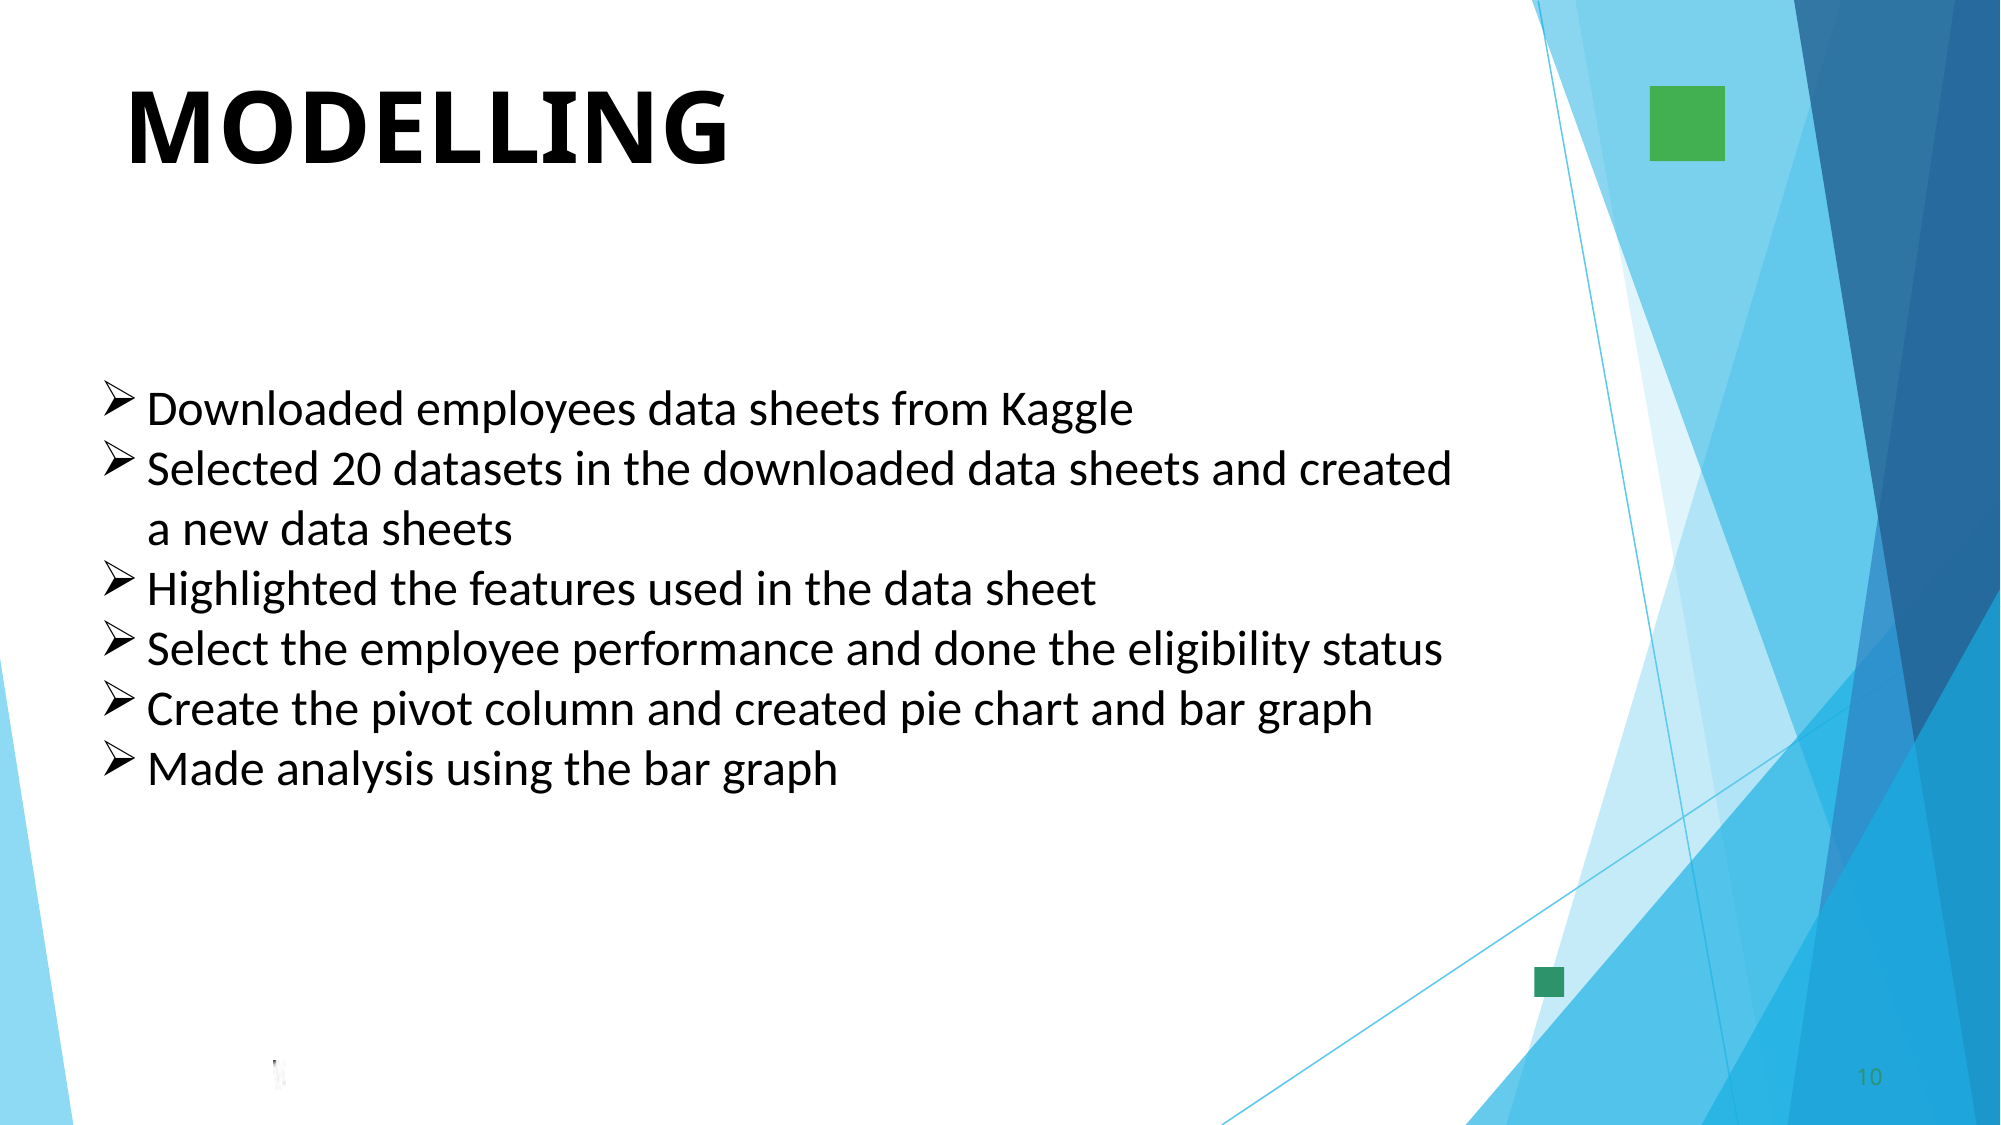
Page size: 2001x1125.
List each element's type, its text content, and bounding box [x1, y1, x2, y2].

text_box 10 [1849, 1061, 1888, 1095]
picture [273, 1060, 287, 1091]
title MODELLING [123, 63, 1877, 188]
list Downloaded employees data sheets from Kaggle Selected 20 datasets in the downloaded data sheets and created a new data sheets Highlighted the features used in the data sheet Select the employee performance and done the eligibility status Create the pivot column and created pie chart and bar graph Made analysis using the bar graph [99, 375, 1463, 800]
text_box [1534, 967, 1565, 997]
